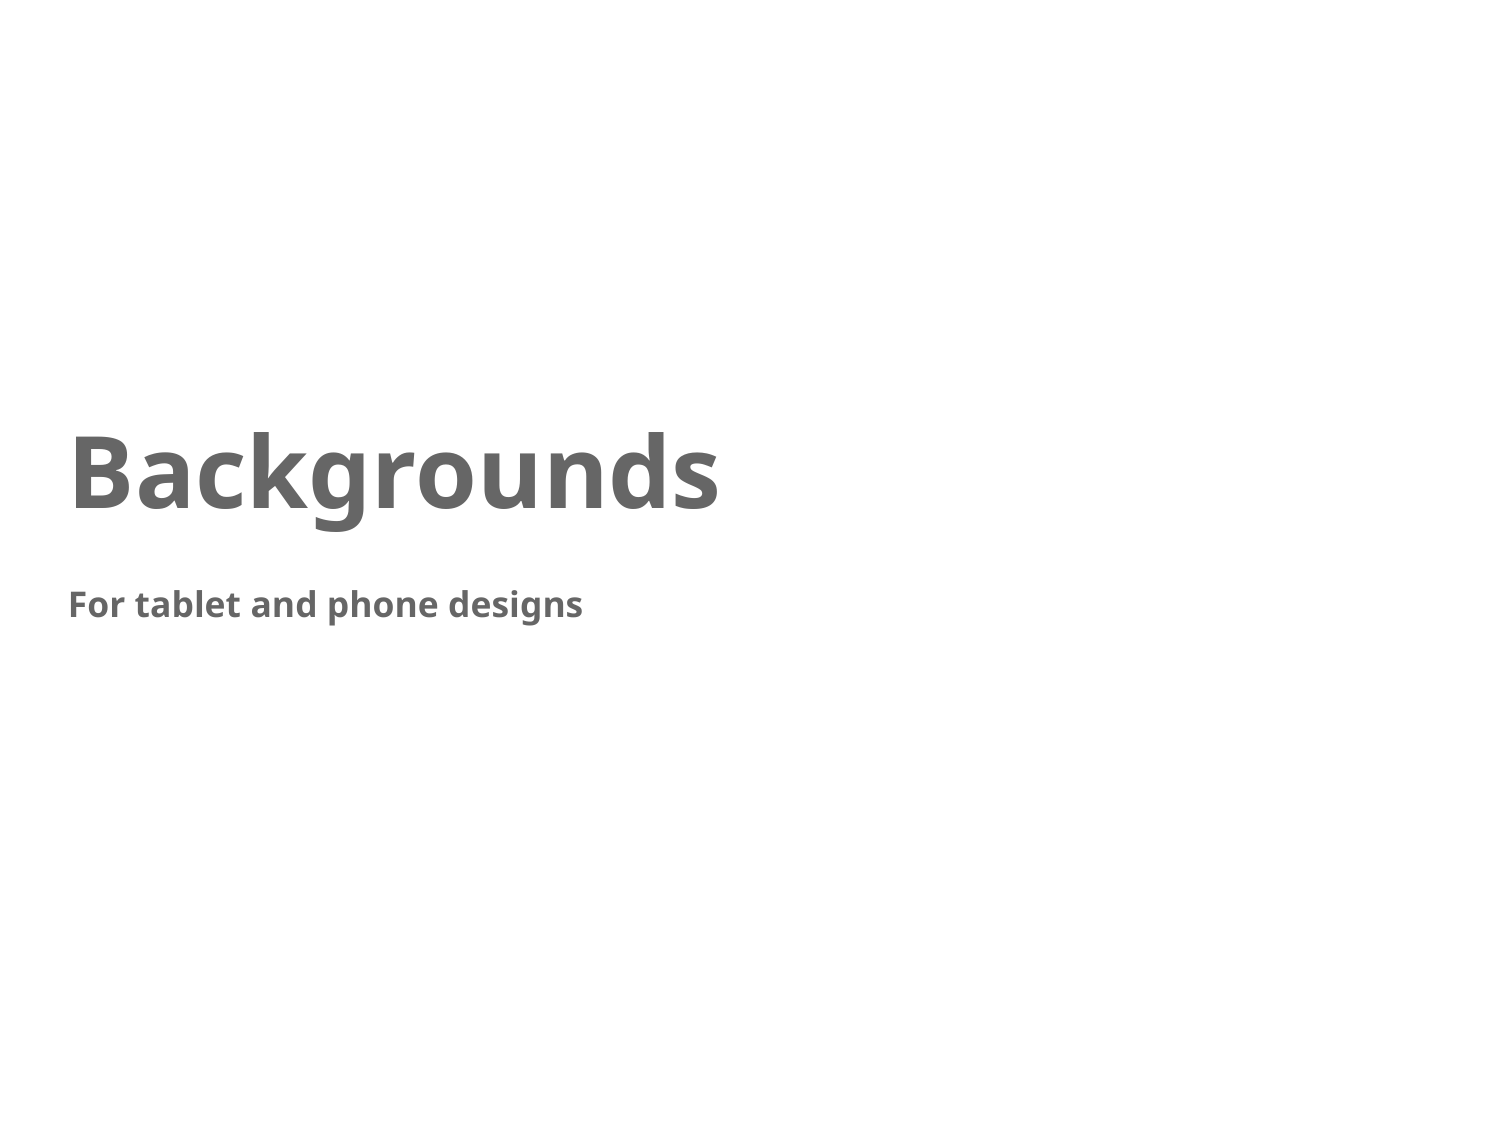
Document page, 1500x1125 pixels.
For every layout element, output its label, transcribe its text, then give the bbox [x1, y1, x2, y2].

text_box Backgrounds [53, 400, 1447, 523]
text_box For tablet and phone designs [53, 575, 1447, 677]
